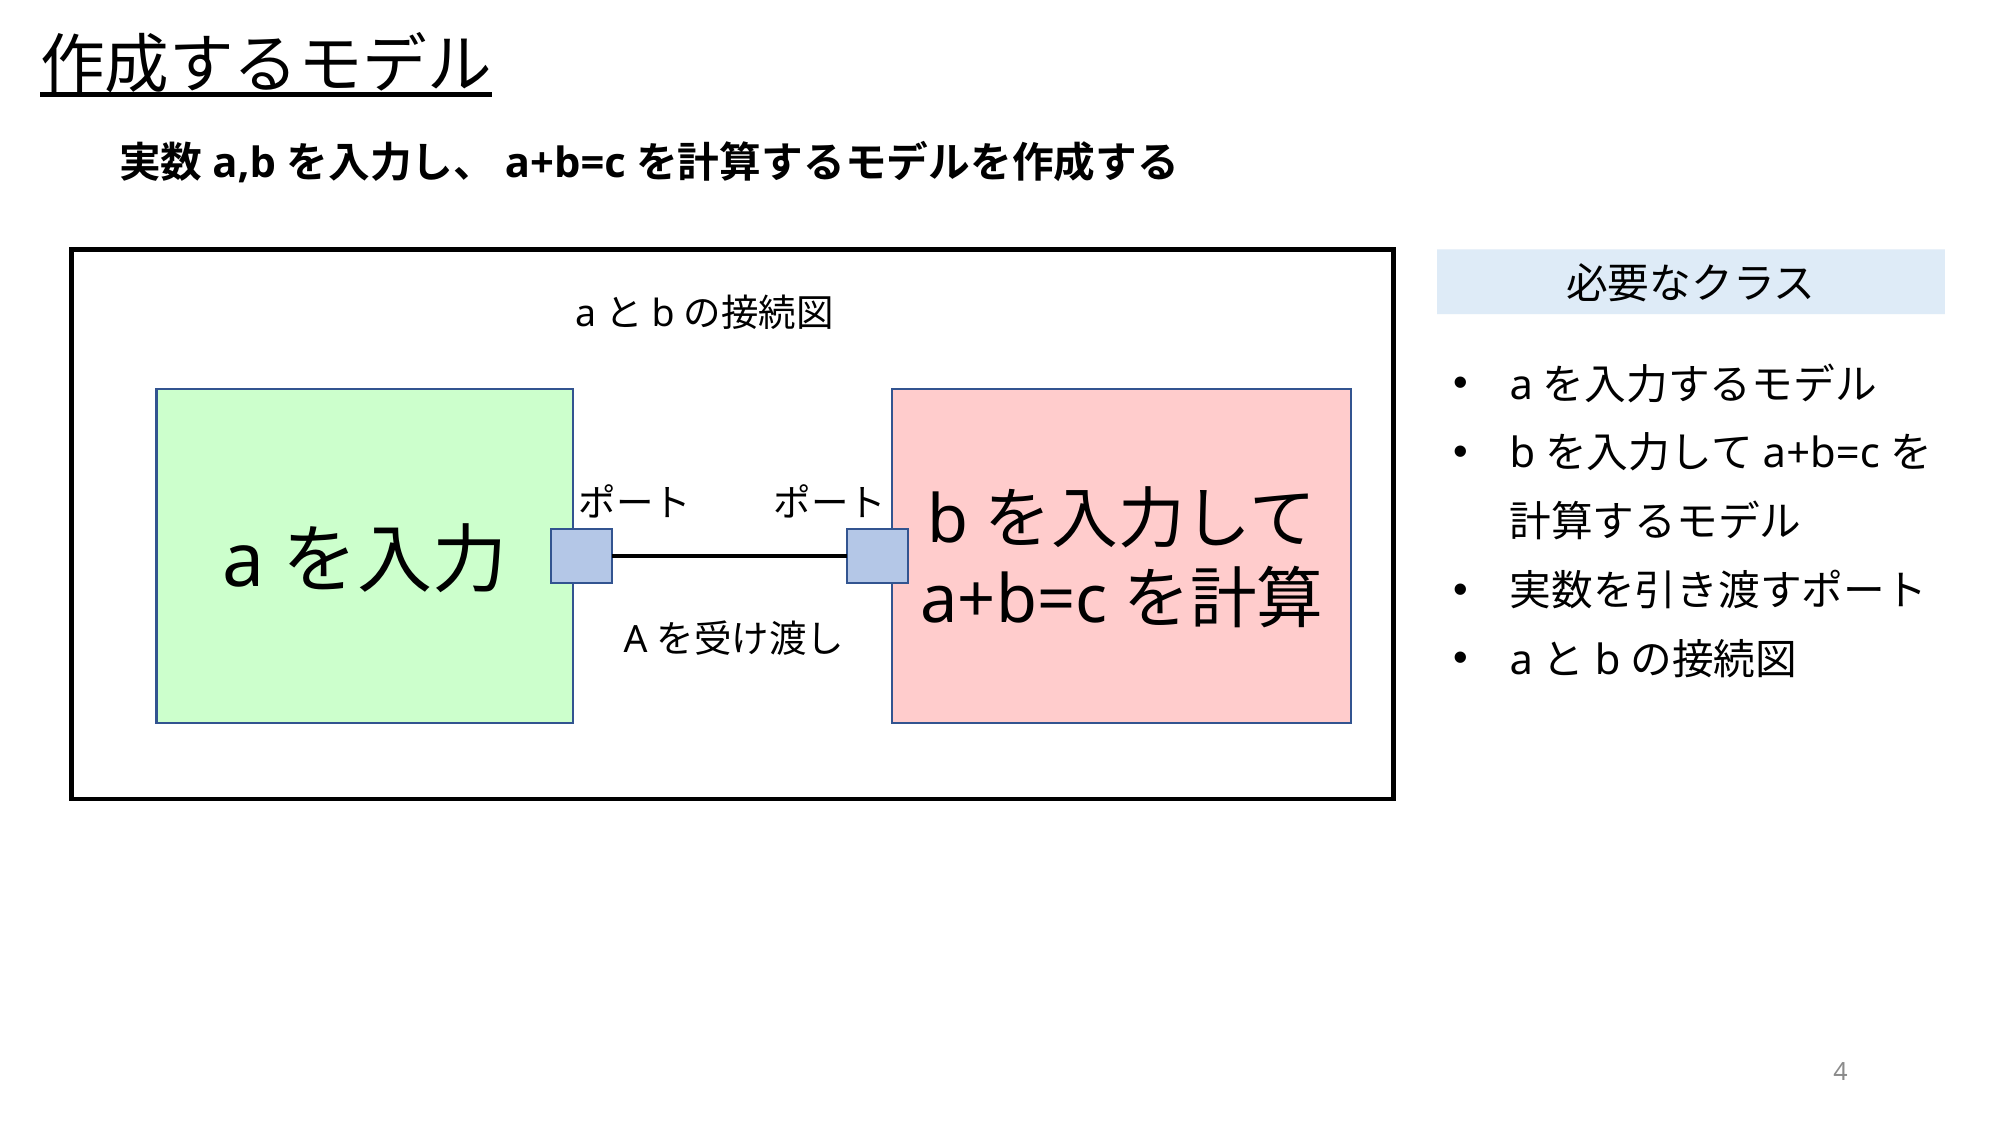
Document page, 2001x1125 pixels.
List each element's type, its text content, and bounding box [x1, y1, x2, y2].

text_box 必要なクラス [1437, 249, 1945, 315]
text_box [71, 249, 1394, 799]
slide_number 4 [1412, 1042, 1863, 1103]
text_box 実数a,bを入力し、a+b=cを計算するモデルを作成する [104, 128, 1194, 194]
text_box aを入力するモデル bを入力してa+b=cを 計算するモデル 実数を引き渡すポート aとbの接続図 [1438, 331, 1947, 690]
text_box 作成するモデル [31, 14, 501, 109]
